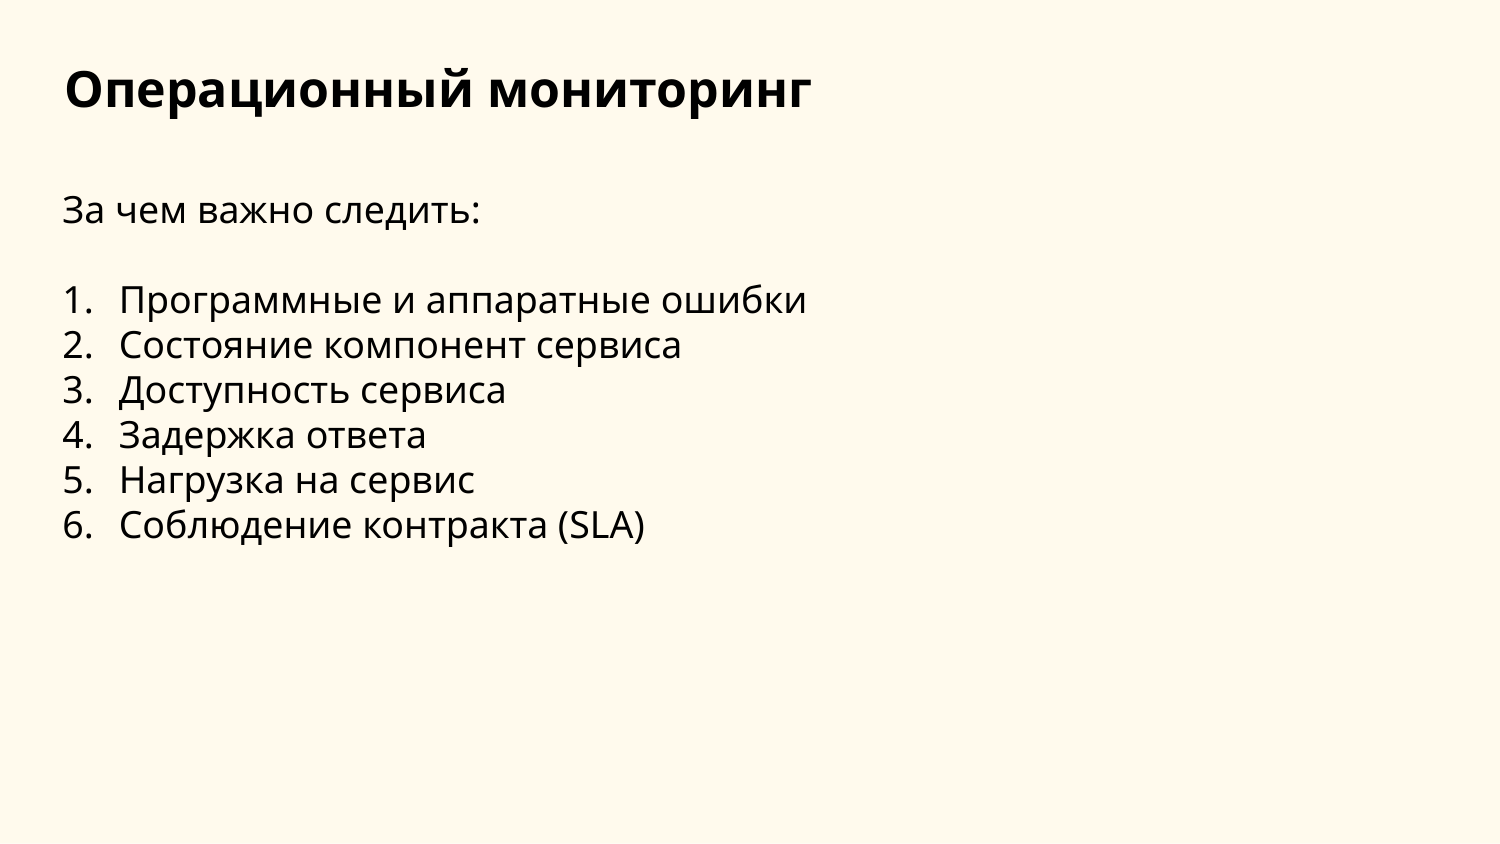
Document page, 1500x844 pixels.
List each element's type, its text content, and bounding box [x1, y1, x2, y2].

text_box За чем важно следить: Программные и аппаратные ошибки Состояние компонент сервиса Доступность сервиса Задержка ответа Нагрузка на сервис Соблюдение контракта (SLA) [62, 184, 1374, 592]
text_box Операционный мониторинг [62, 46, 1374, 118]
